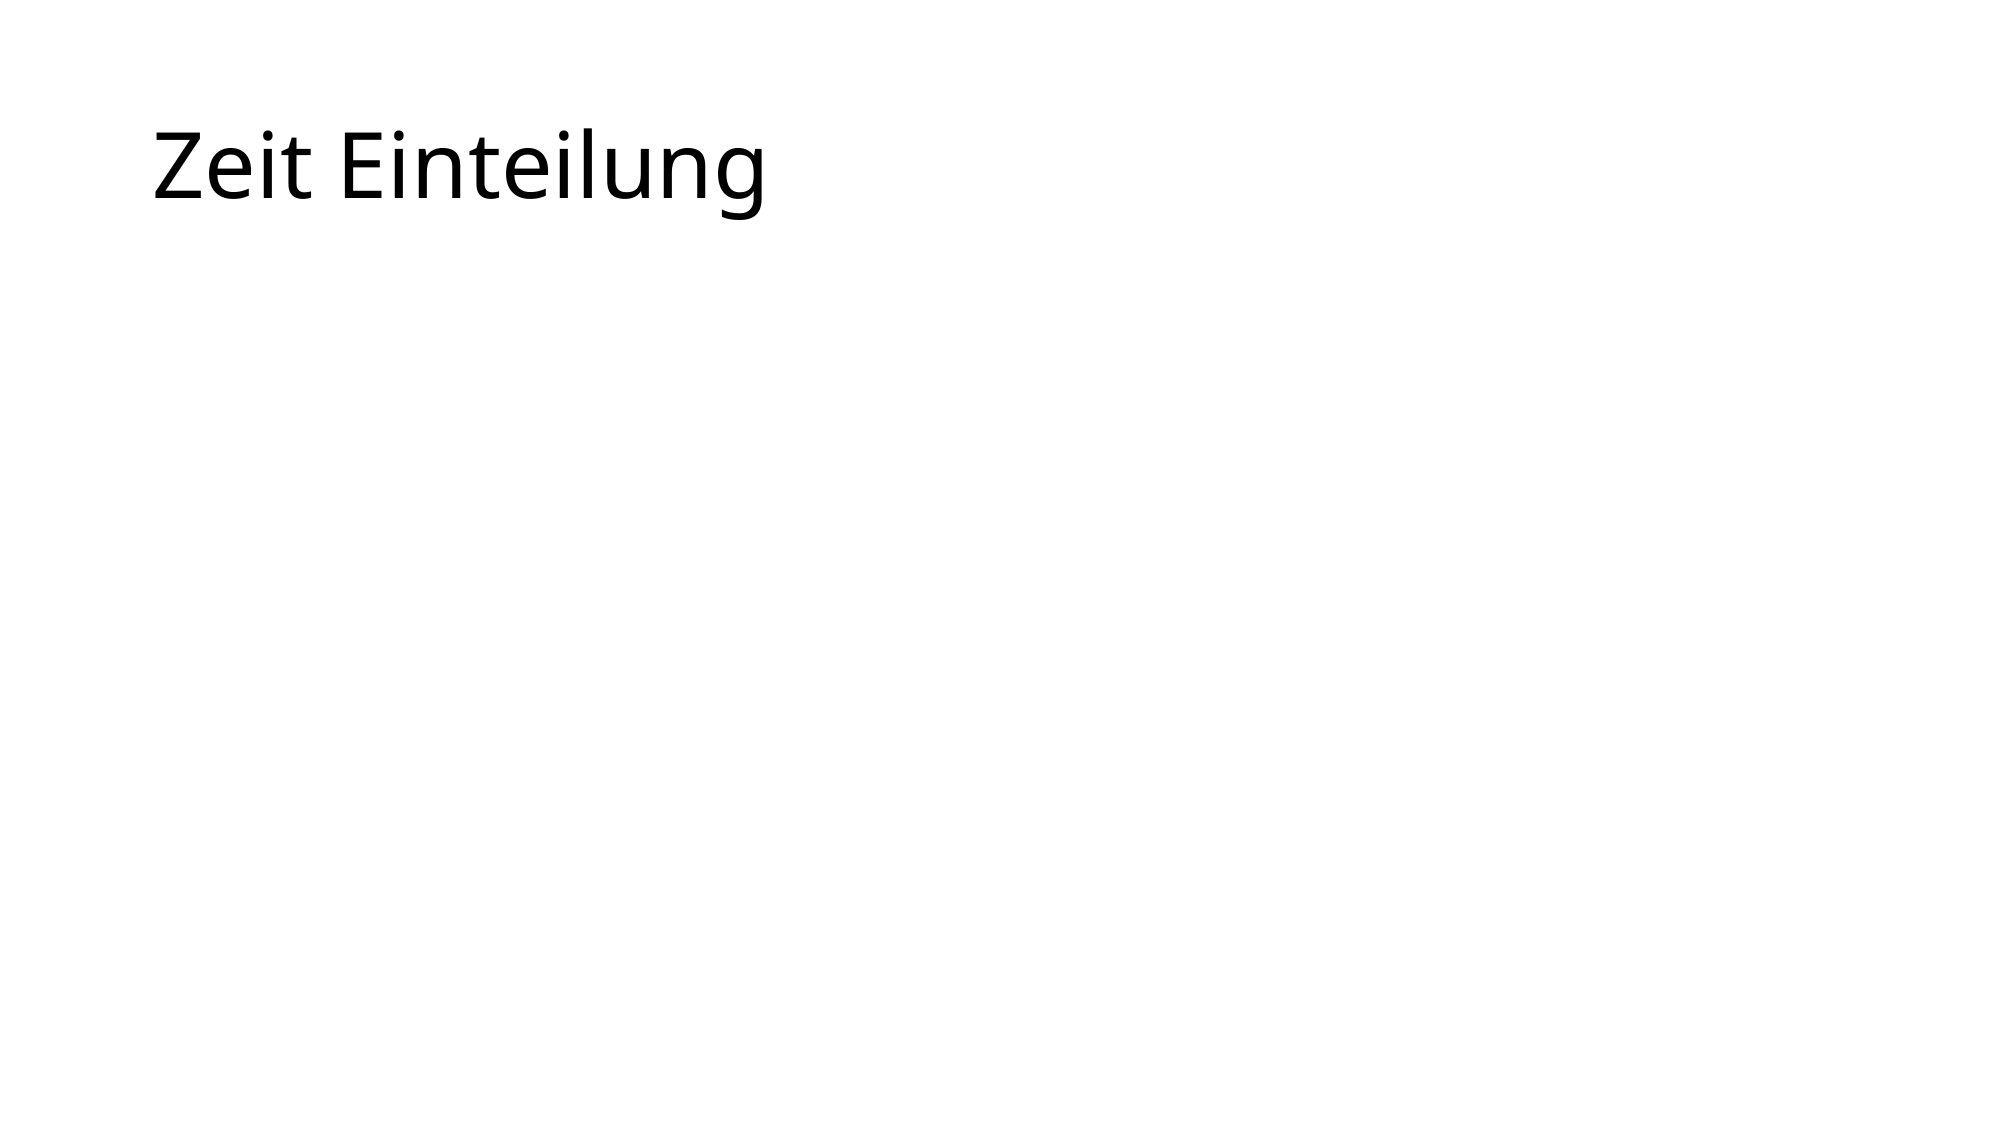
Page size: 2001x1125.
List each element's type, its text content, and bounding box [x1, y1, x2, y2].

title Zeit Einteilung [137, 59, 1863, 278]
